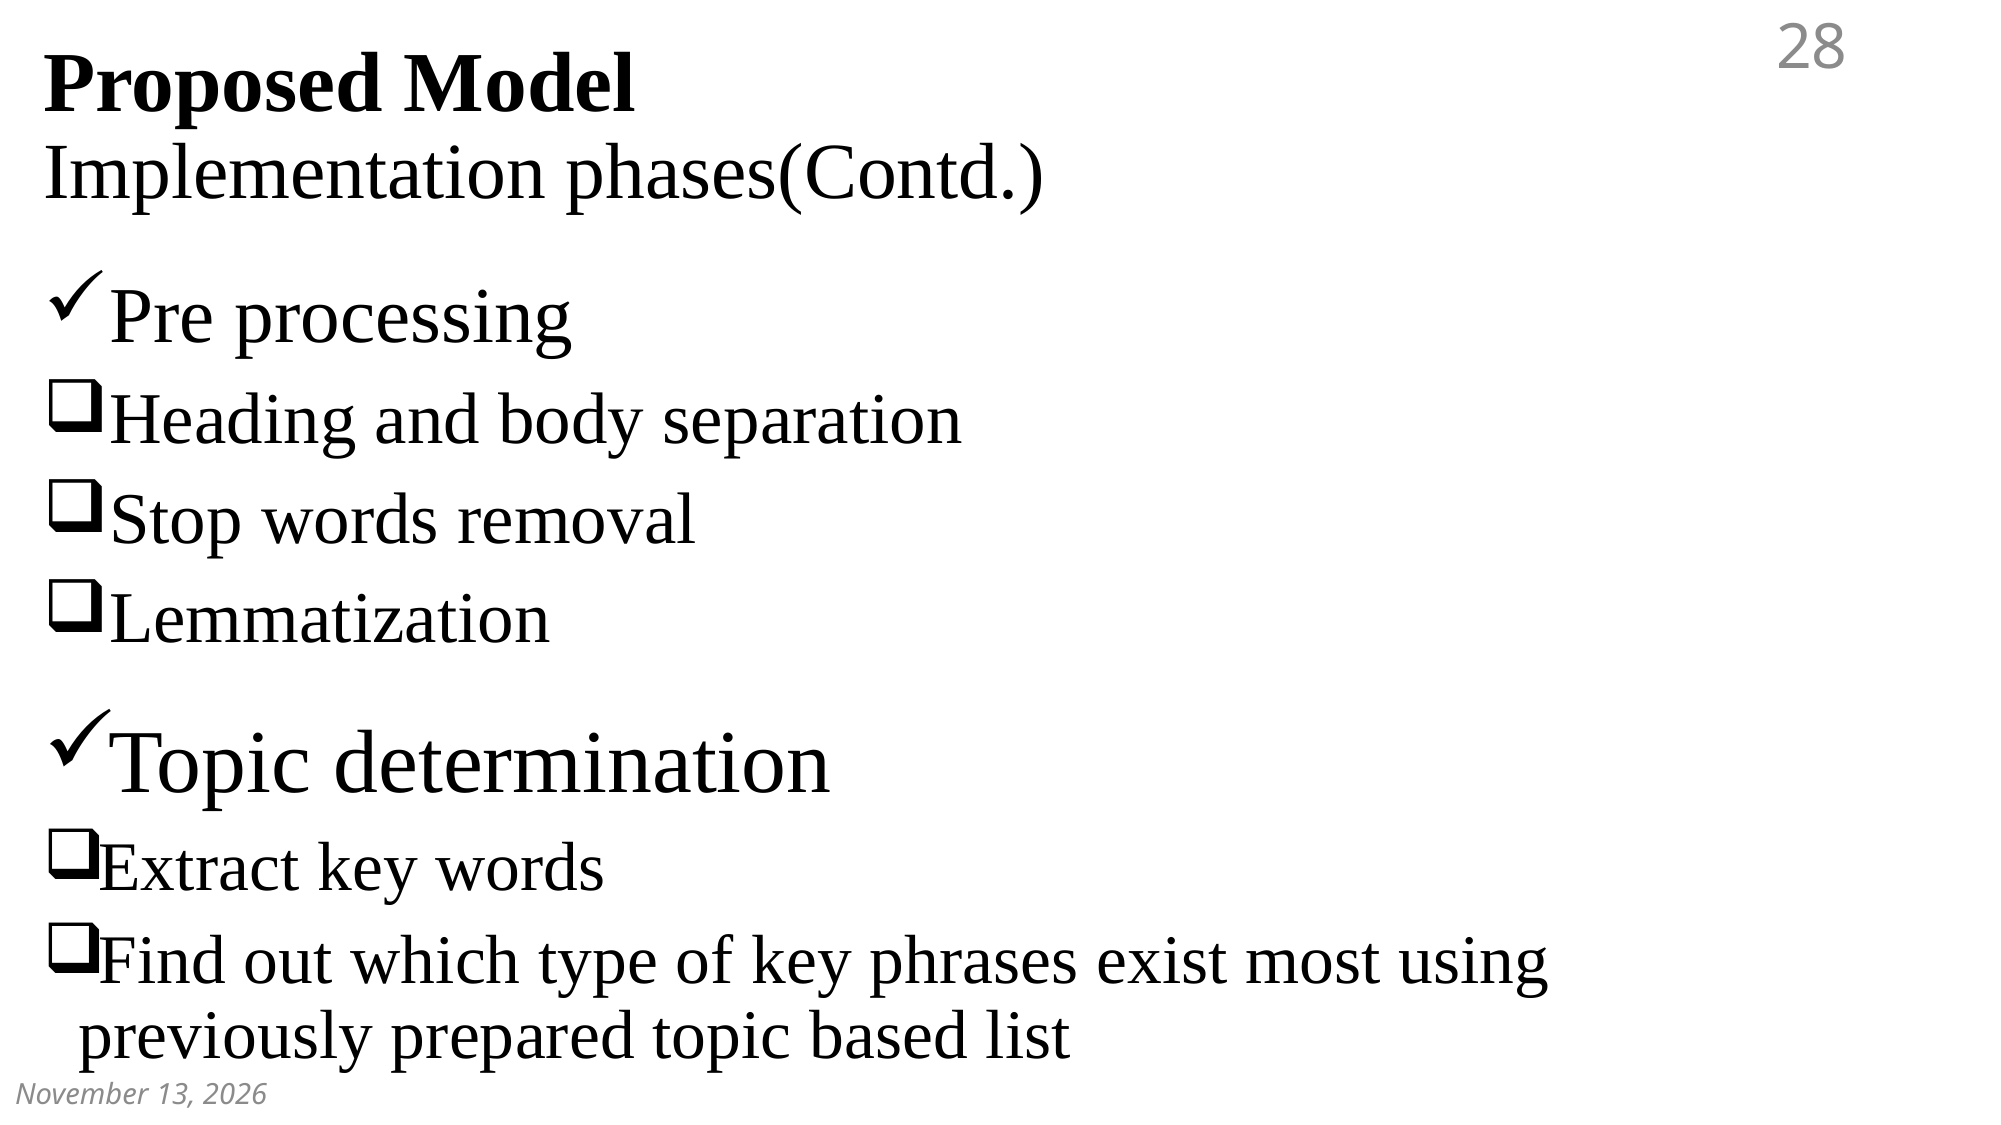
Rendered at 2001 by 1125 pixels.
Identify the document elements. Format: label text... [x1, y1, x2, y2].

title Proposed Model Implementation phases(Contd.) [28, 30, 1819, 224]
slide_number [0, 1065, 450, 1125]
slide_number 28 [1412, 18, 1863, 79]
list Pre processing Heading and body separation Stop words removal Lemmatization [28, 266, 1257, 707]
text_box Topic determination Extract key words Find out which type of key phrases exist most using previously prepared topic based list [28, 707, 1842, 1083]
